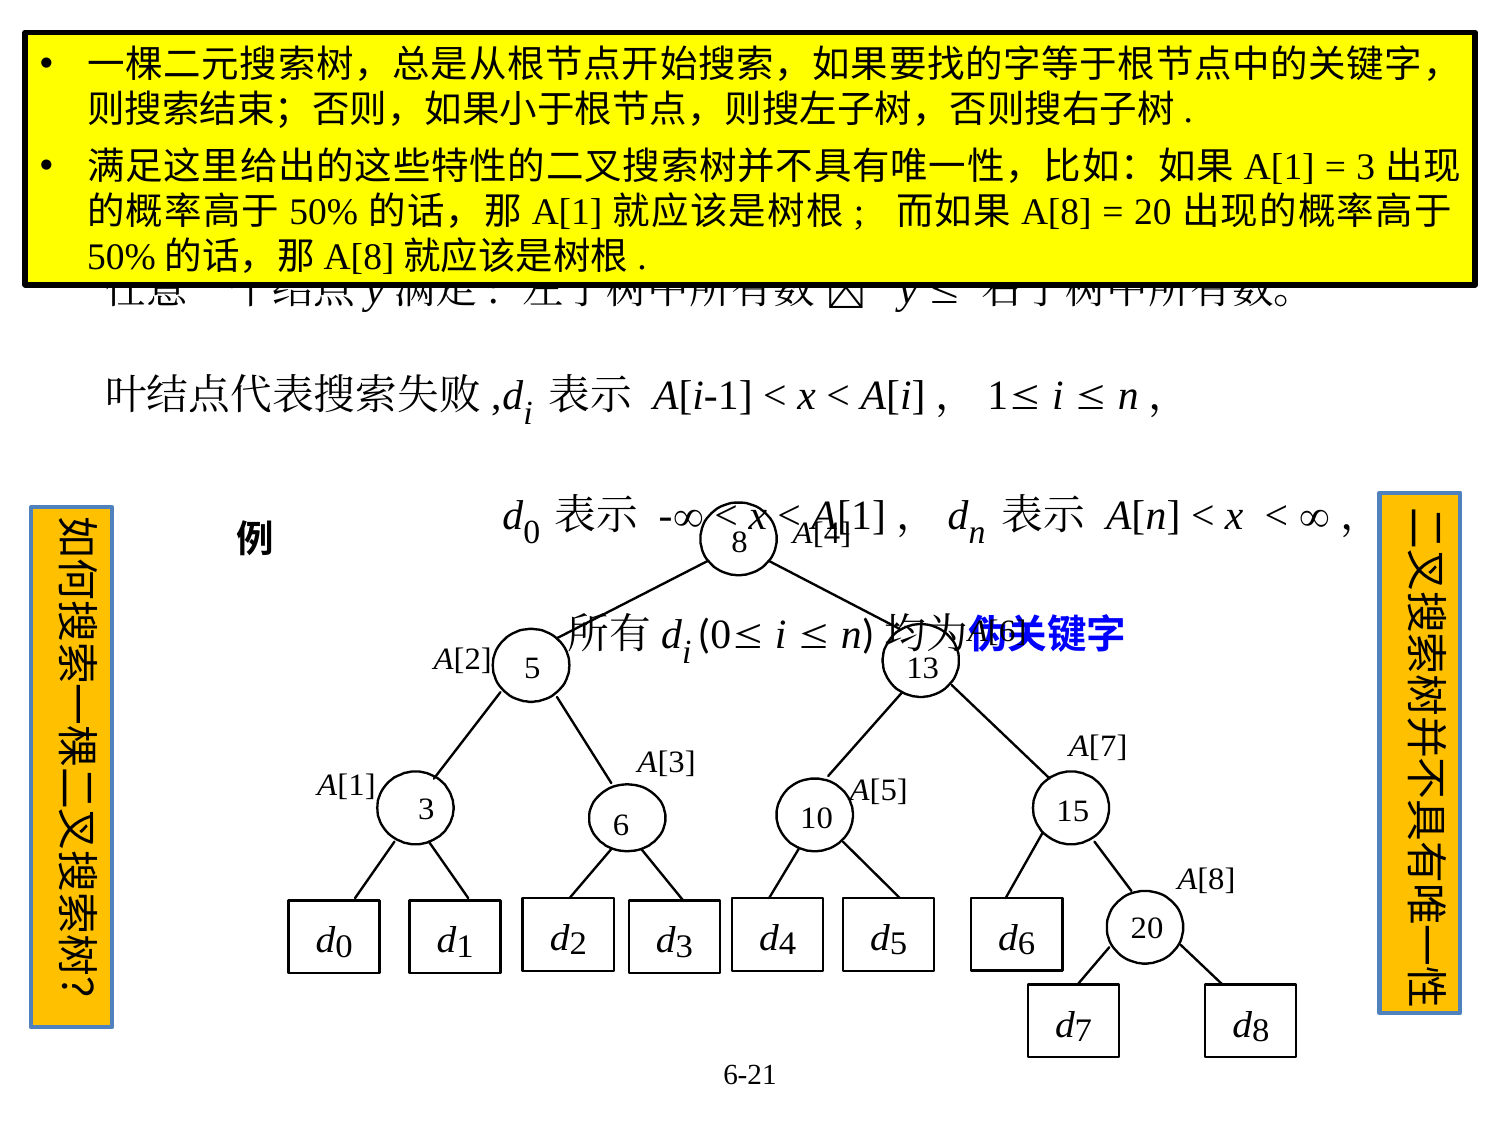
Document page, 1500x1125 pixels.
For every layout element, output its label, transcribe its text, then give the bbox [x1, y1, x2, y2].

text_box 如何搜索一棵二叉搜索树？ [31, 507, 112, 1028]
text_box 一棵二元搜索树，总是从根节点开始搜索，如果要找的字等于根节点中的关键字，则搜索结束；否则，如果小于根节点，则搜左子树，否则搜右子树. 满足这里给出的这些特性的二叉搜索树并不具有唯一性，比如：如果A[1] = 3出现的概率高于50%的话，那A[1]就应该是树根; 而如果A[8] = 20出现的概率高于50%的话，那A[8]就应该是树根. [25, 32, 1476, 285]
text_box 二叉搜索树并不具有唯一性 [1379, 492, 1461, 1013]
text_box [194, 483, 1365, 1103]
text_box 6.4 最优二叉搜索树 最优二叉搜索树是棵满二叉树, n个内结点, 含n个数, A[1] ≤ A[2] ≤ … ≤ A[n]。 任意一个结点y满足: 左子树中所有数  y  右子树中所有数。 叶结点代表搜索失败, di 表示 A[i-1] < x < A[i]，1 i  n， d0表示 - < x < A[1]，dn 表示 A[n] < x < ， 所有di (0 i  n)均为伪关键字 [37, 34, 1488, 678]
